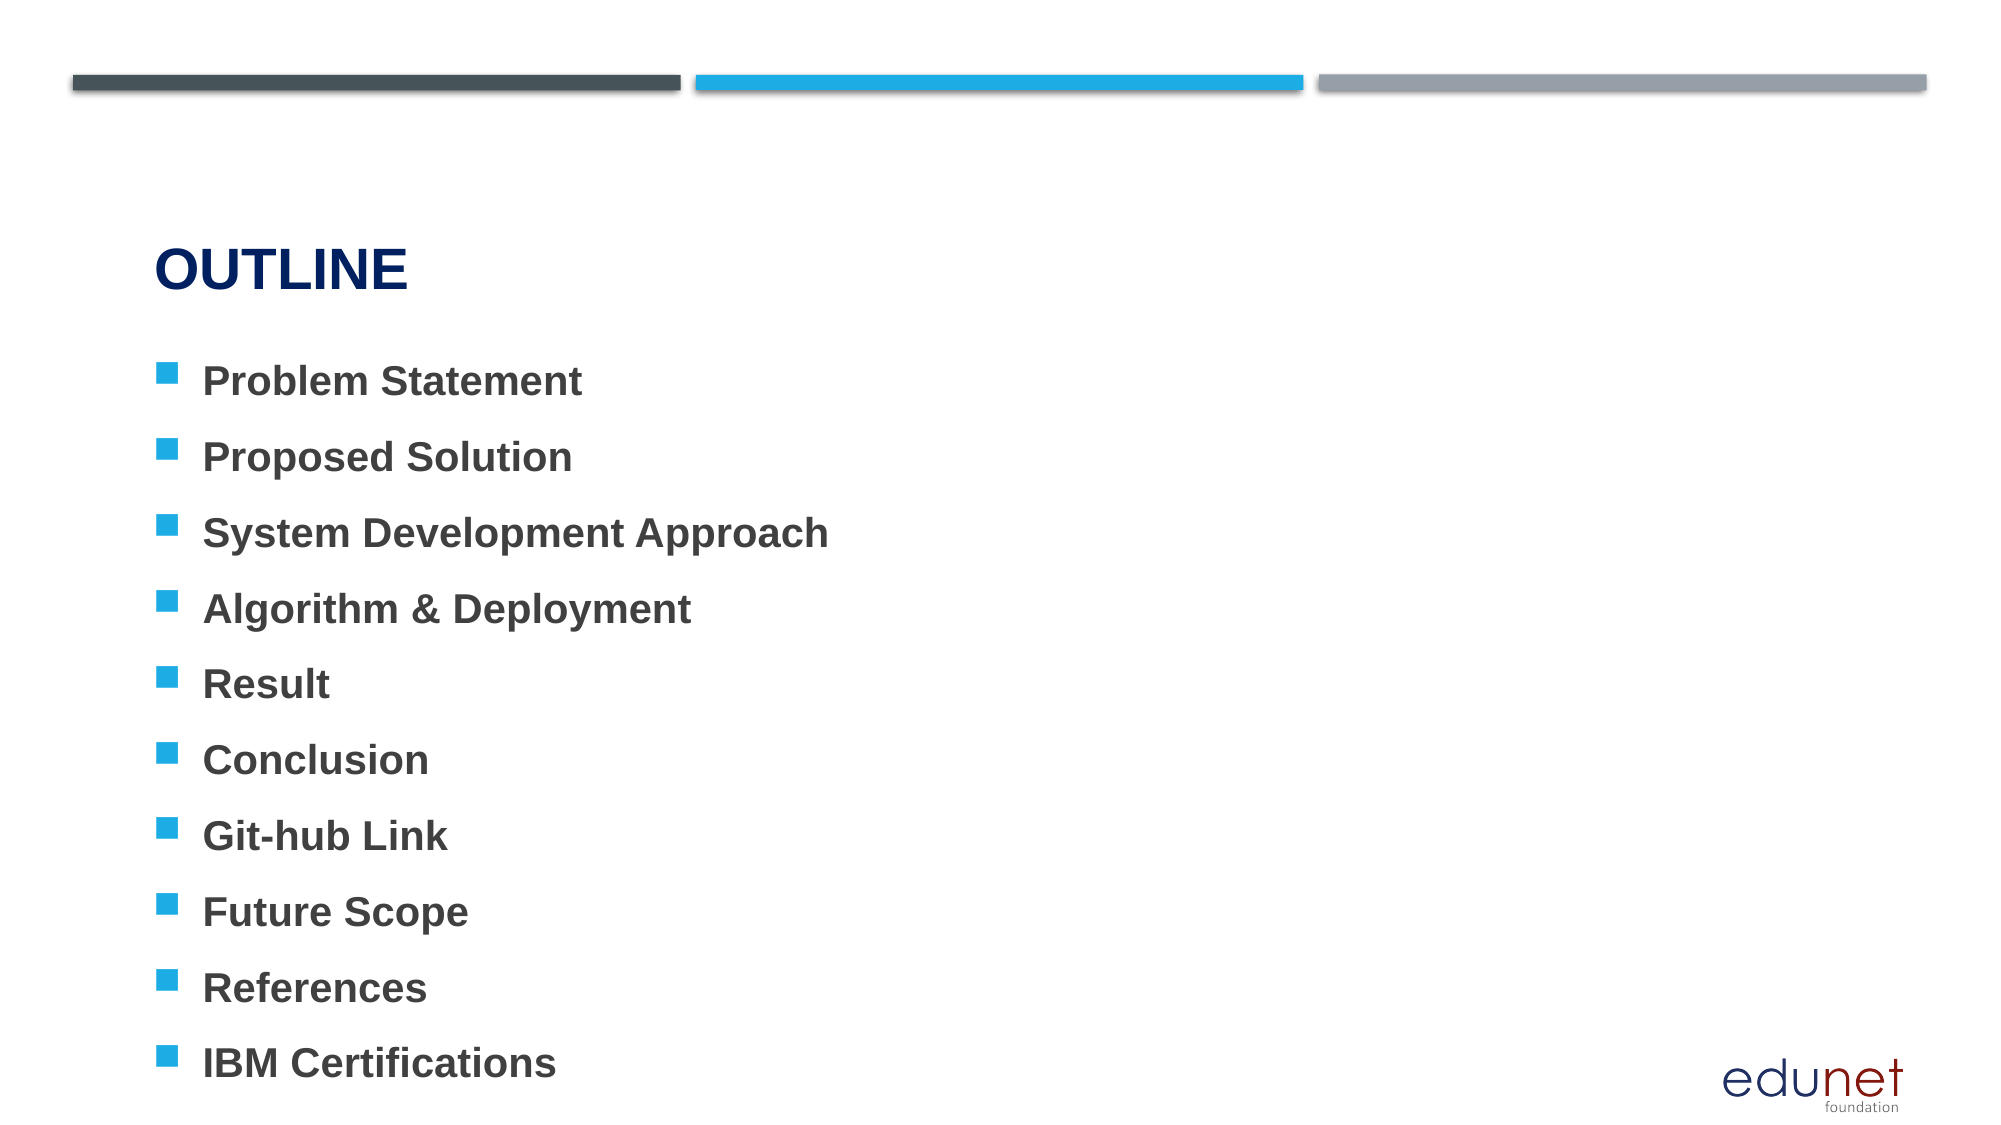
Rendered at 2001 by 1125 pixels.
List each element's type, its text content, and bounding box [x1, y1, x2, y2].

title OUTLINE [139, 91, 1865, 265]
list Problem Statement Proposed Solution System Development Approach Algorithm & Deployment Result Conclusion Git-hub Link Future Scope References IBM Certifications [137, 265, 1945, 1125]
